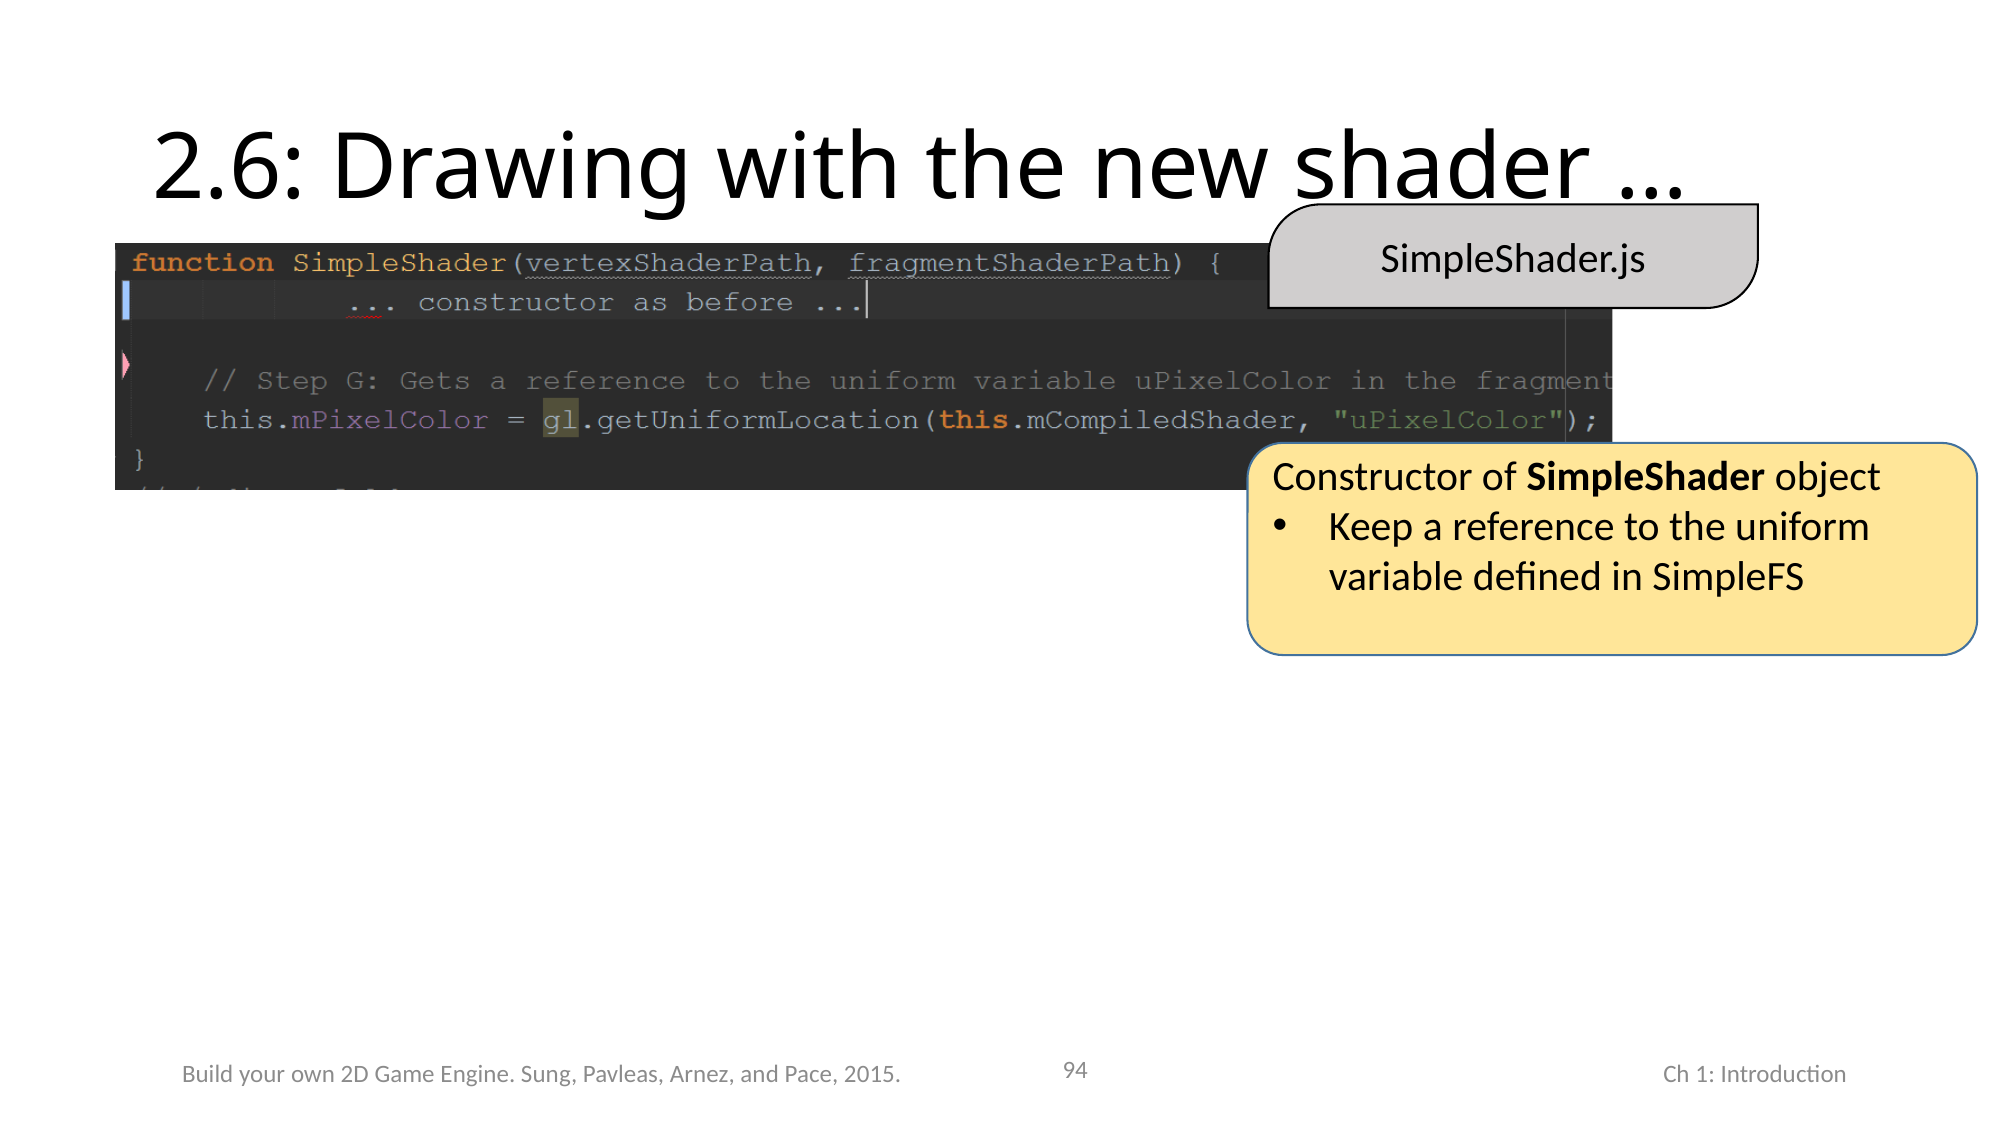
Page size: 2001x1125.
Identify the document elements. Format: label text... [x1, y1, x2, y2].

picture [115, 243, 1613, 491]
title 2.6: Drawing with the new shader … [137, 59, 1863, 278]
text_box SimpleShader.js [1269, 203, 1759, 310]
text_box Constructor of SimpleShader object Keep a reference to the uniform variable defined in SimpleFS [1246, 441, 1979, 657]
